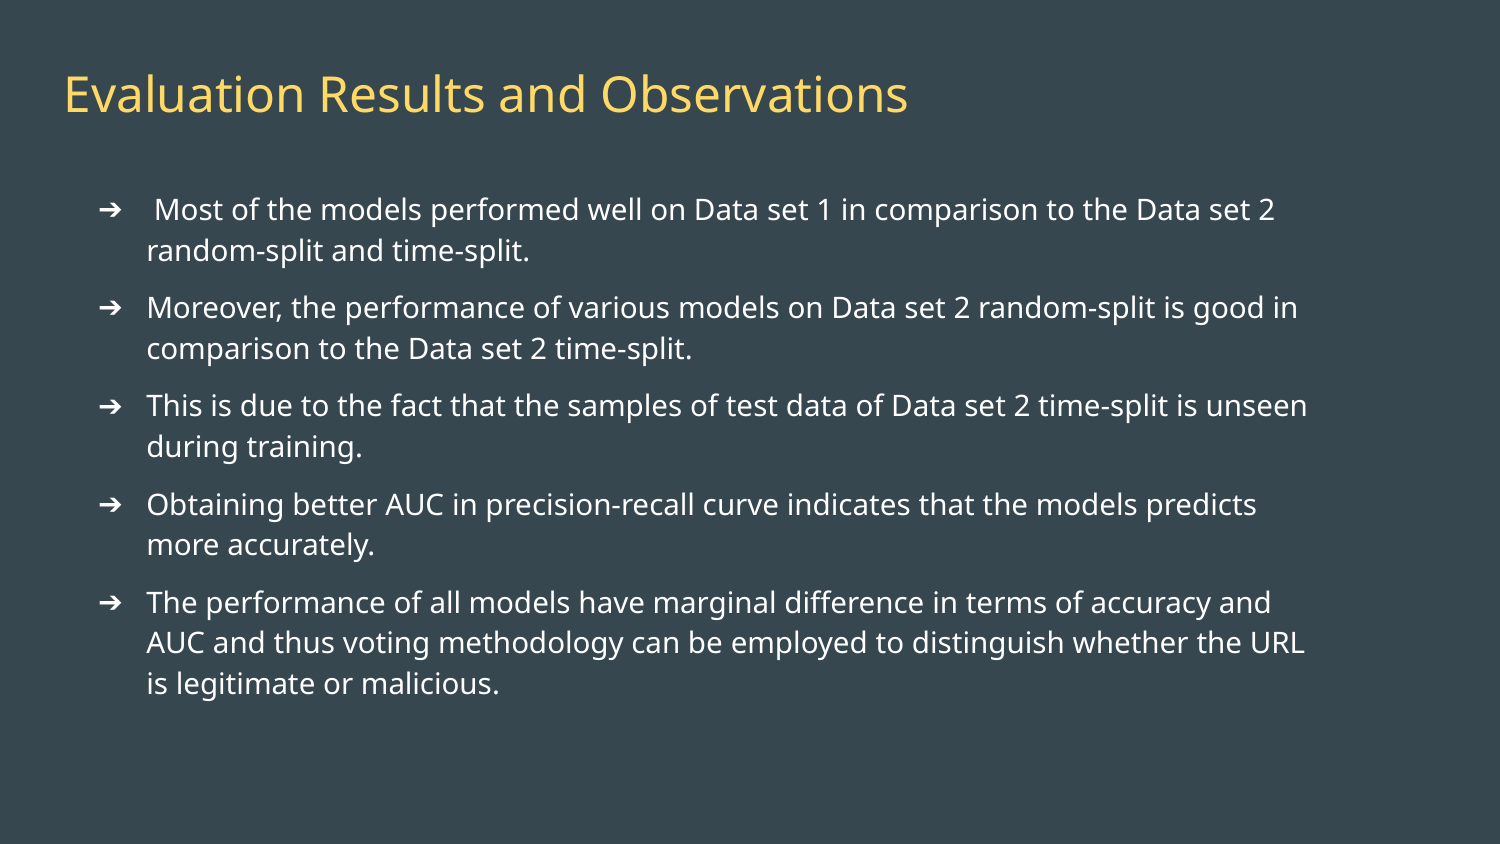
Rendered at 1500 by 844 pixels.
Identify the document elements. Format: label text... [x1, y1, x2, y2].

title Evaluation Results and Observations [48, 48, 972, 175]
title Most of the models performed well on Data set 1 in comparison to the Data set 2 random-split and time-split. Moreover, the performance of various models on Data set 2 random-split is good in comparison to the Data set 2 time-split. This is due to the fact that the samples of test data of Data set 2 time-split is unseen during training. Obtaining better AUC in precision-recall curve indicates that the models predicts more accurately. The performance of all models have marginal difference in terms of accuracy and AUC and thus voting methodology can be employed to distinguish whether the URL is legitimate or malicious. [64, 170, 1349, 722]
